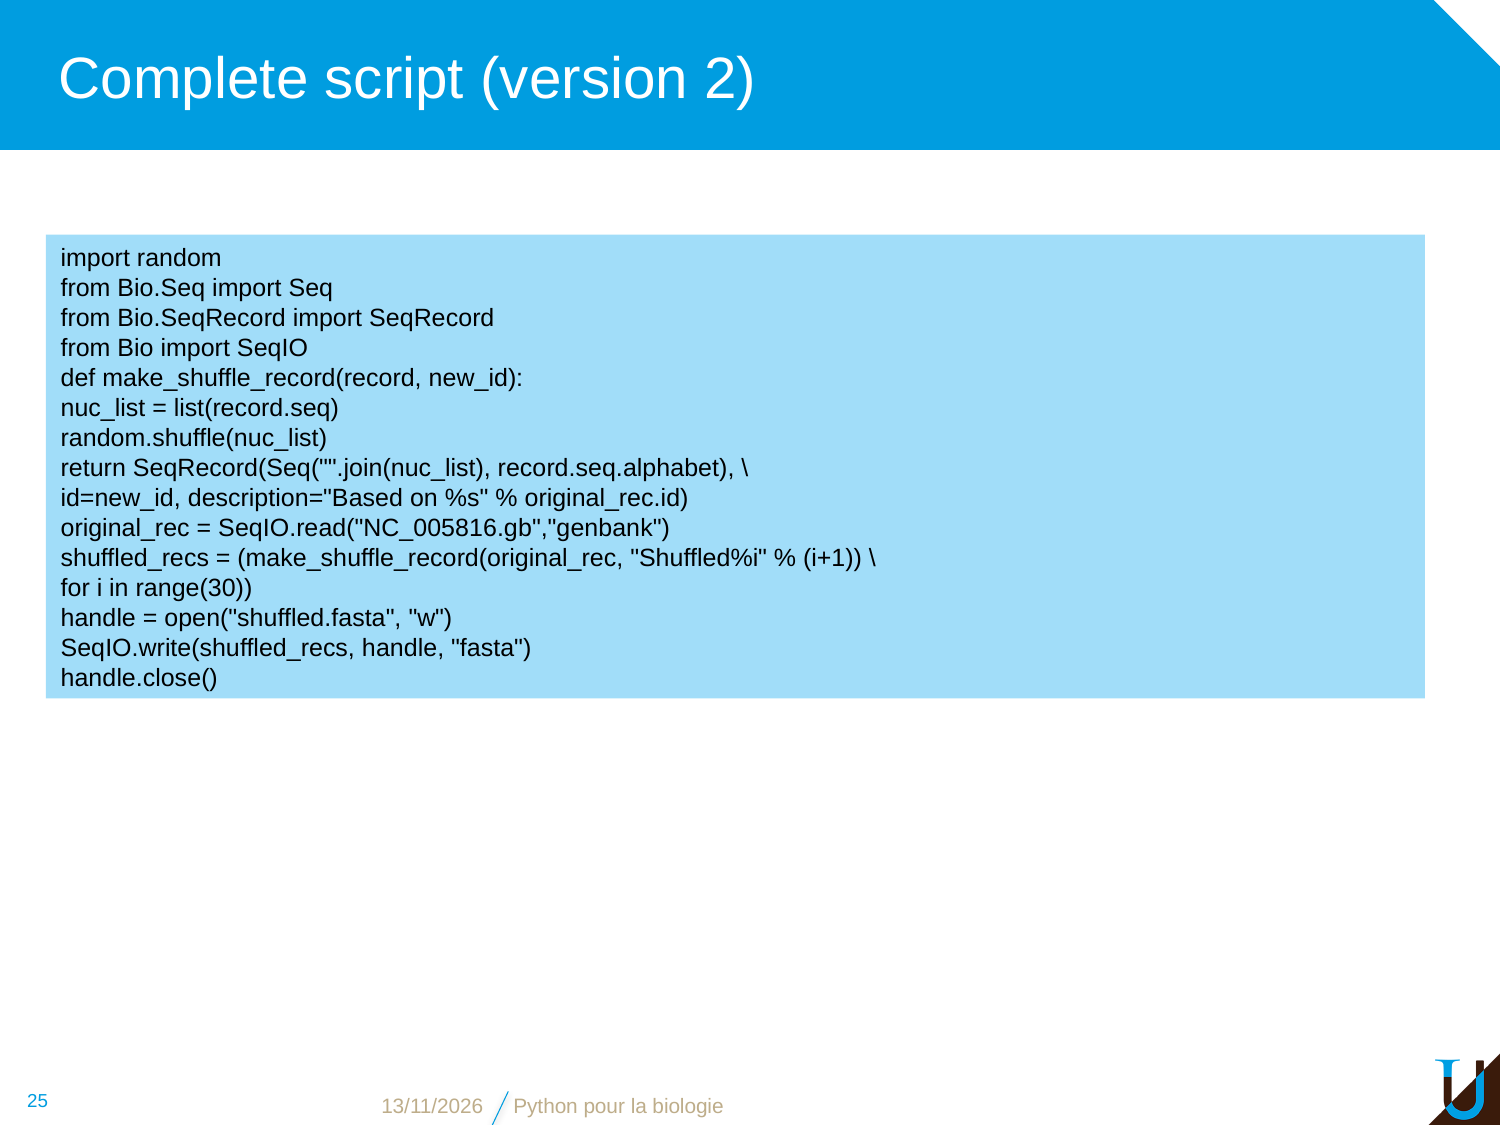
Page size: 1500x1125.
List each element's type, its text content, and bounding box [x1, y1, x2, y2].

picture [1425, 1050, 1500, 1125]
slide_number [147, 1091, 498, 1125]
slide_number 25 [0, 1074, 75, 1125]
text_box import random from Bio.Seq import Seq from Bio.SeqRecord import SeqRecord from Bio import SeqIO def make_shuffle_record(record, new_id): nuc_list = list(record.seq) random.shuffle(nuc_list) return SeqRecord(Seq("".join(nuc_list), record.seq.alphabet), \ id=new_id, description="Based on %s" % original_rec.id) original_rec = SeqIO.read("NC_005816.gb","genbank") shuffled_recs = (make_shuffle_record(original_rec, "Shuffled%i" % (i+1)) \ for i in range(30)) handle = open("shuffled.fasta", "w") SeqIO.write(shuffled_recs, handle, "fasta") handle.close() [45, 234, 1425, 699]
title Complete script (version 2) [0, 0, 1425, 150]
footer Python pour la biologie [498, 1091, 1362, 1125]
